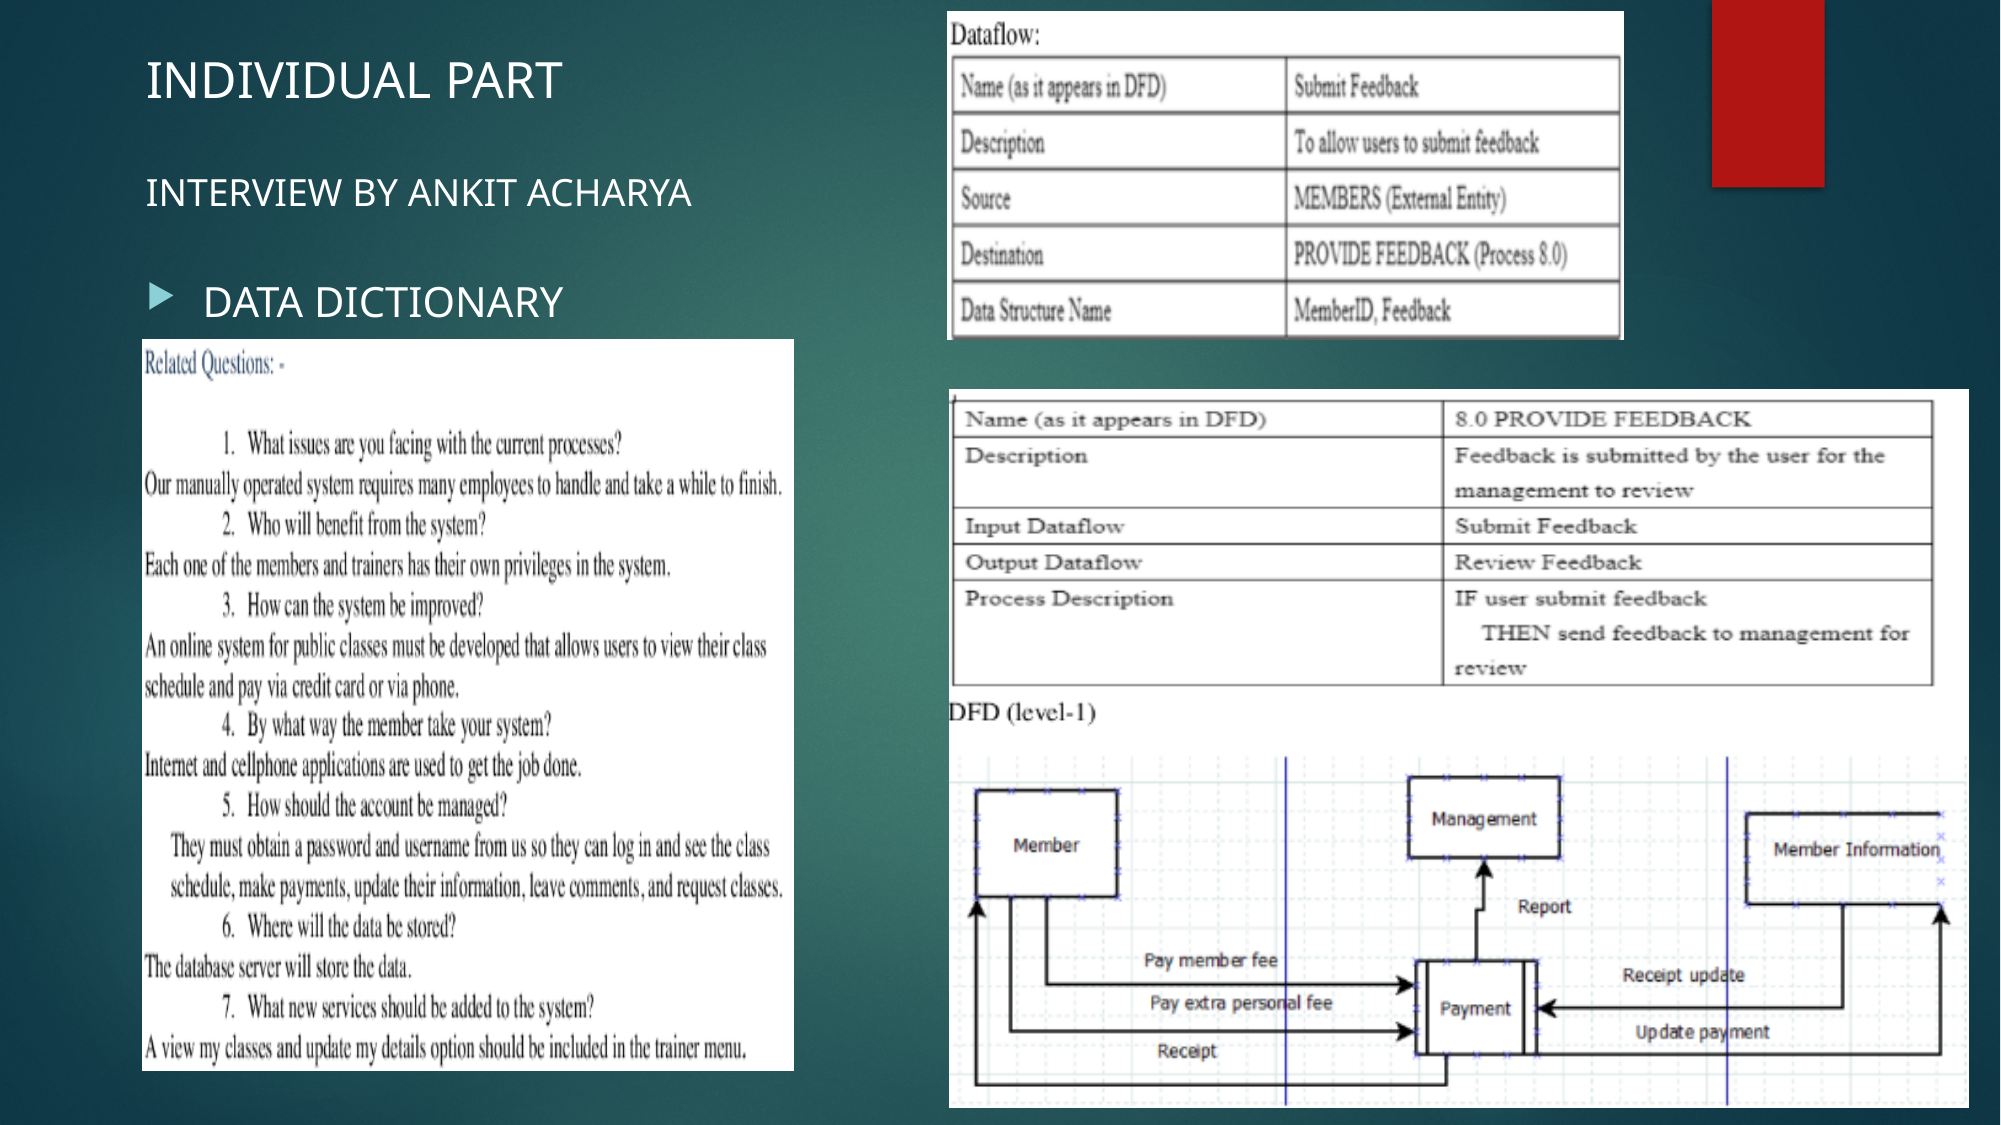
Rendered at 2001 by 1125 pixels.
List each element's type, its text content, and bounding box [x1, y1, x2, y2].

text_box INDIVIDUAL PART [131, 41, 714, 117]
picture [0, 339, 794, 1125]
list DATA DICTIONARY [131, 268, 1600, 957]
picture [946, 0, 1624, 341]
picture [949, 389, 1969, 1125]
text_box INTERVIEW BY ANKIT ACHARYA [130, 161, 941, 222]
